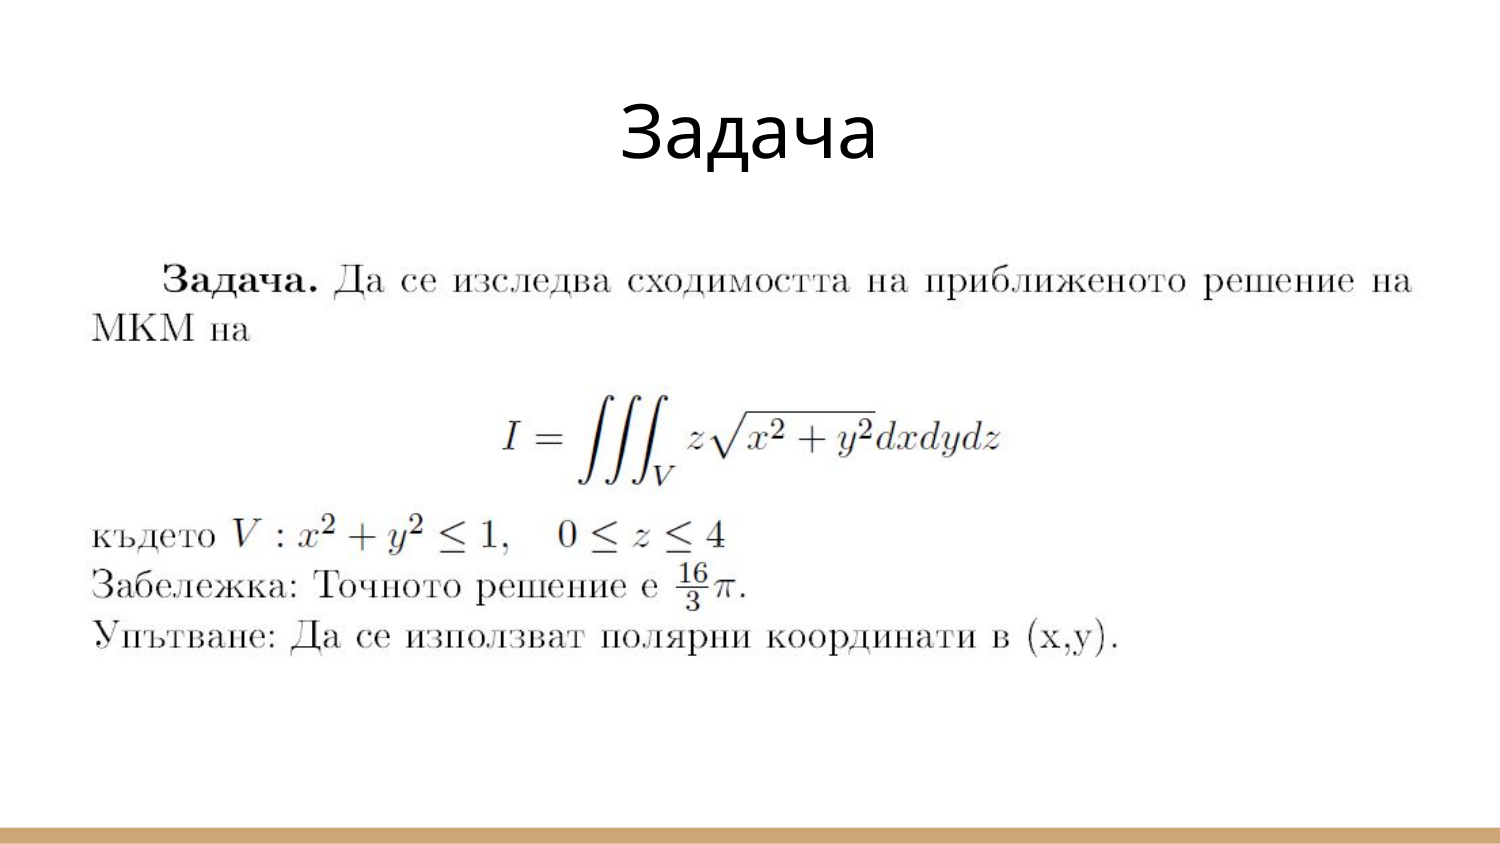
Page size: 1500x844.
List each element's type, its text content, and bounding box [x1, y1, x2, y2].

title Задача [51, 51, 1449, 189]
picture [63, 211, 1463, 680]
